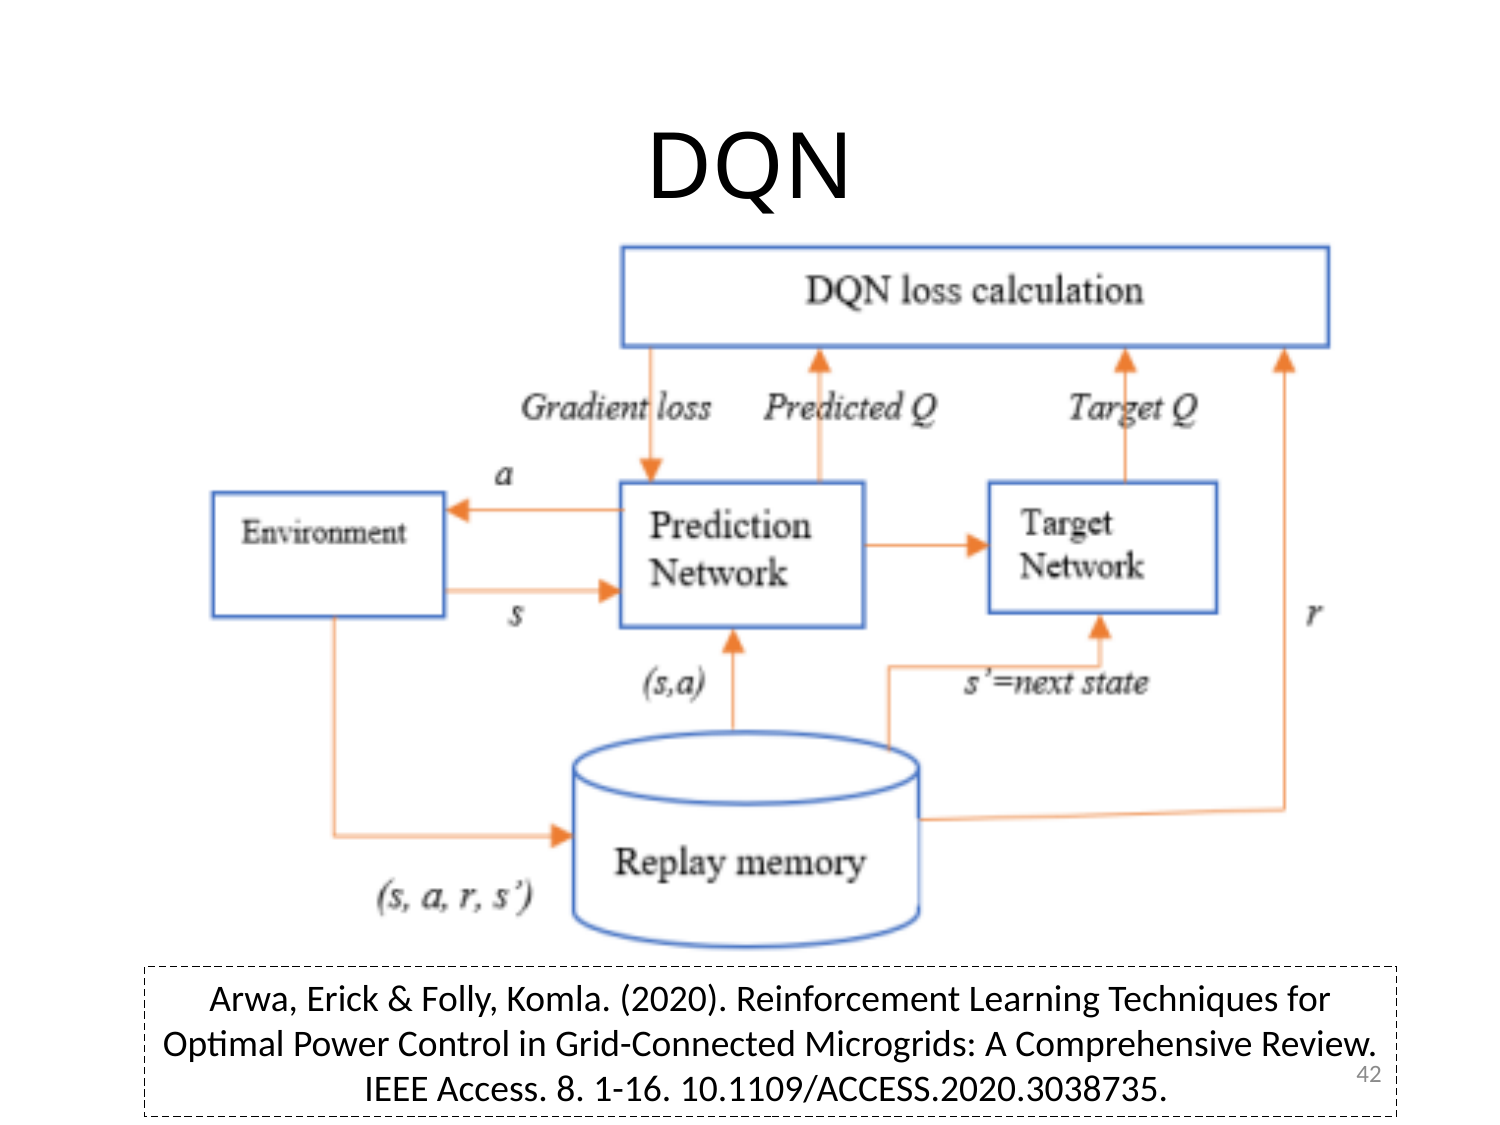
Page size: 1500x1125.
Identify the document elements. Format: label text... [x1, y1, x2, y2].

text_box Arwa, Erick & Folly, Komla. (2020). Reinforcement Learning Techniques for Optimal Power Control in Grid-Connected Microgrids: A Comprehensive Review. IEEE Access. 8. 1-16. 10.1109/ACCESS.2020.3038735. [144, 966, 1397, 1117]
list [157, 235, 1343, 956]
title DQN [103, 59, 1397, 278]
